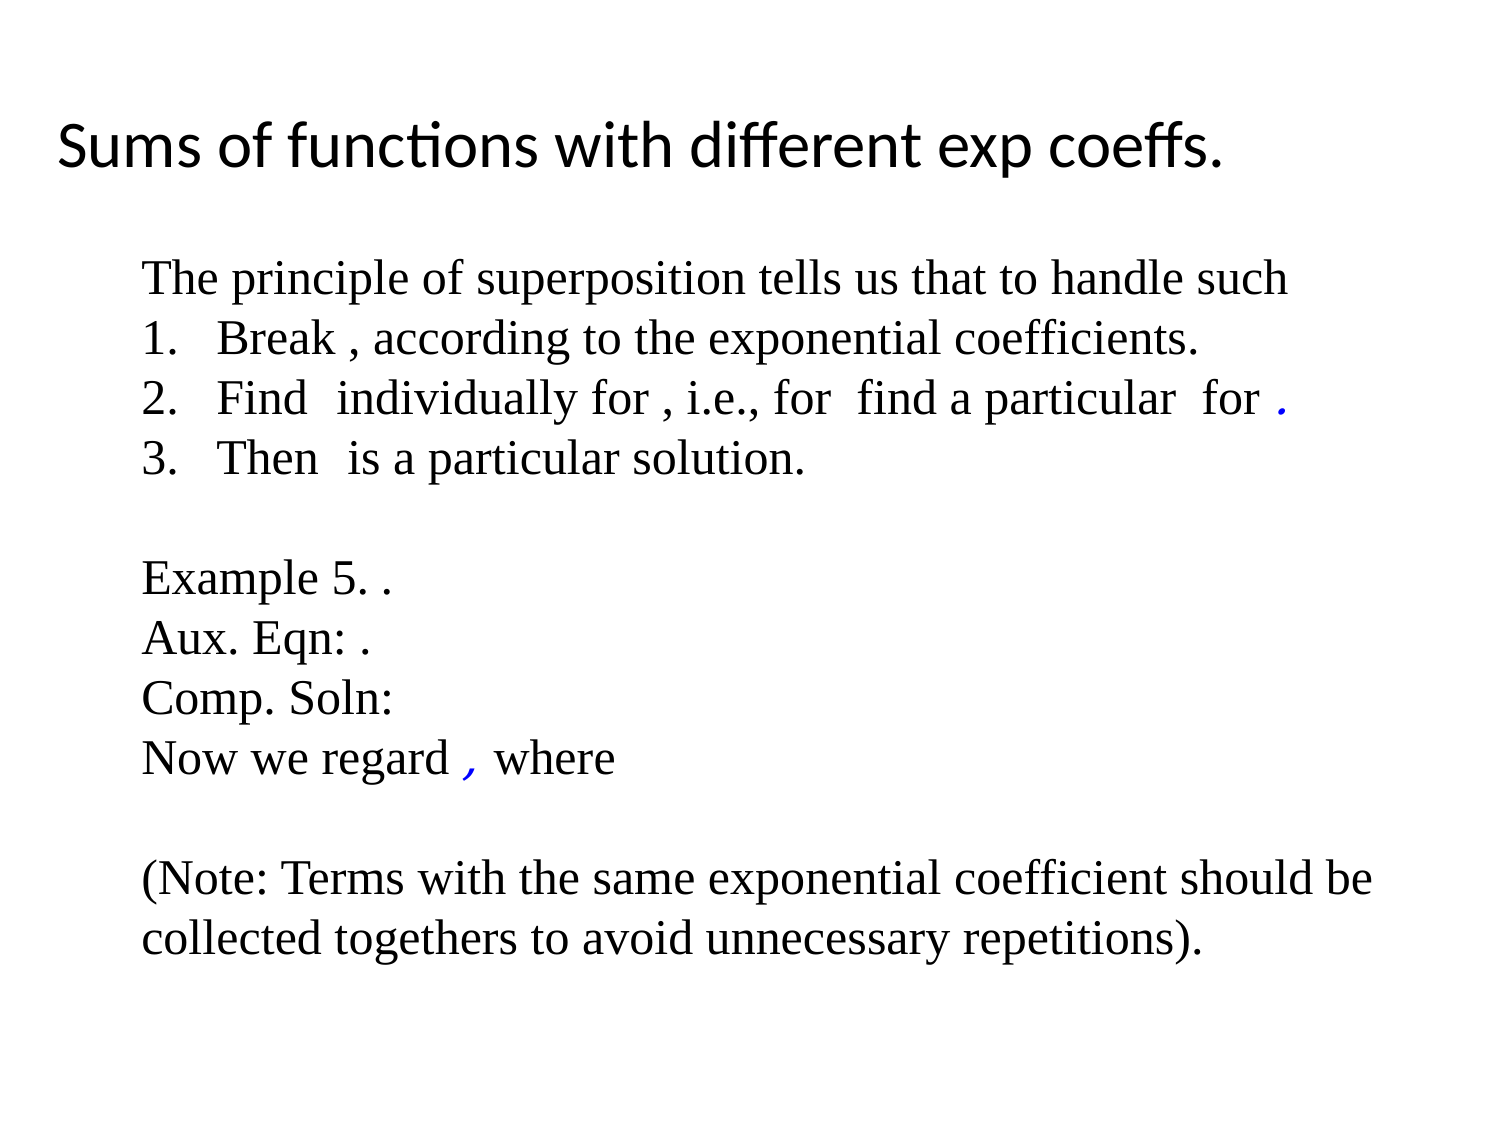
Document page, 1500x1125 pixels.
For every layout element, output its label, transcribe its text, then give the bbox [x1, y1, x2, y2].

text_box Sums of functions with different exp coeffs. [42, 93, 1404, 188]
